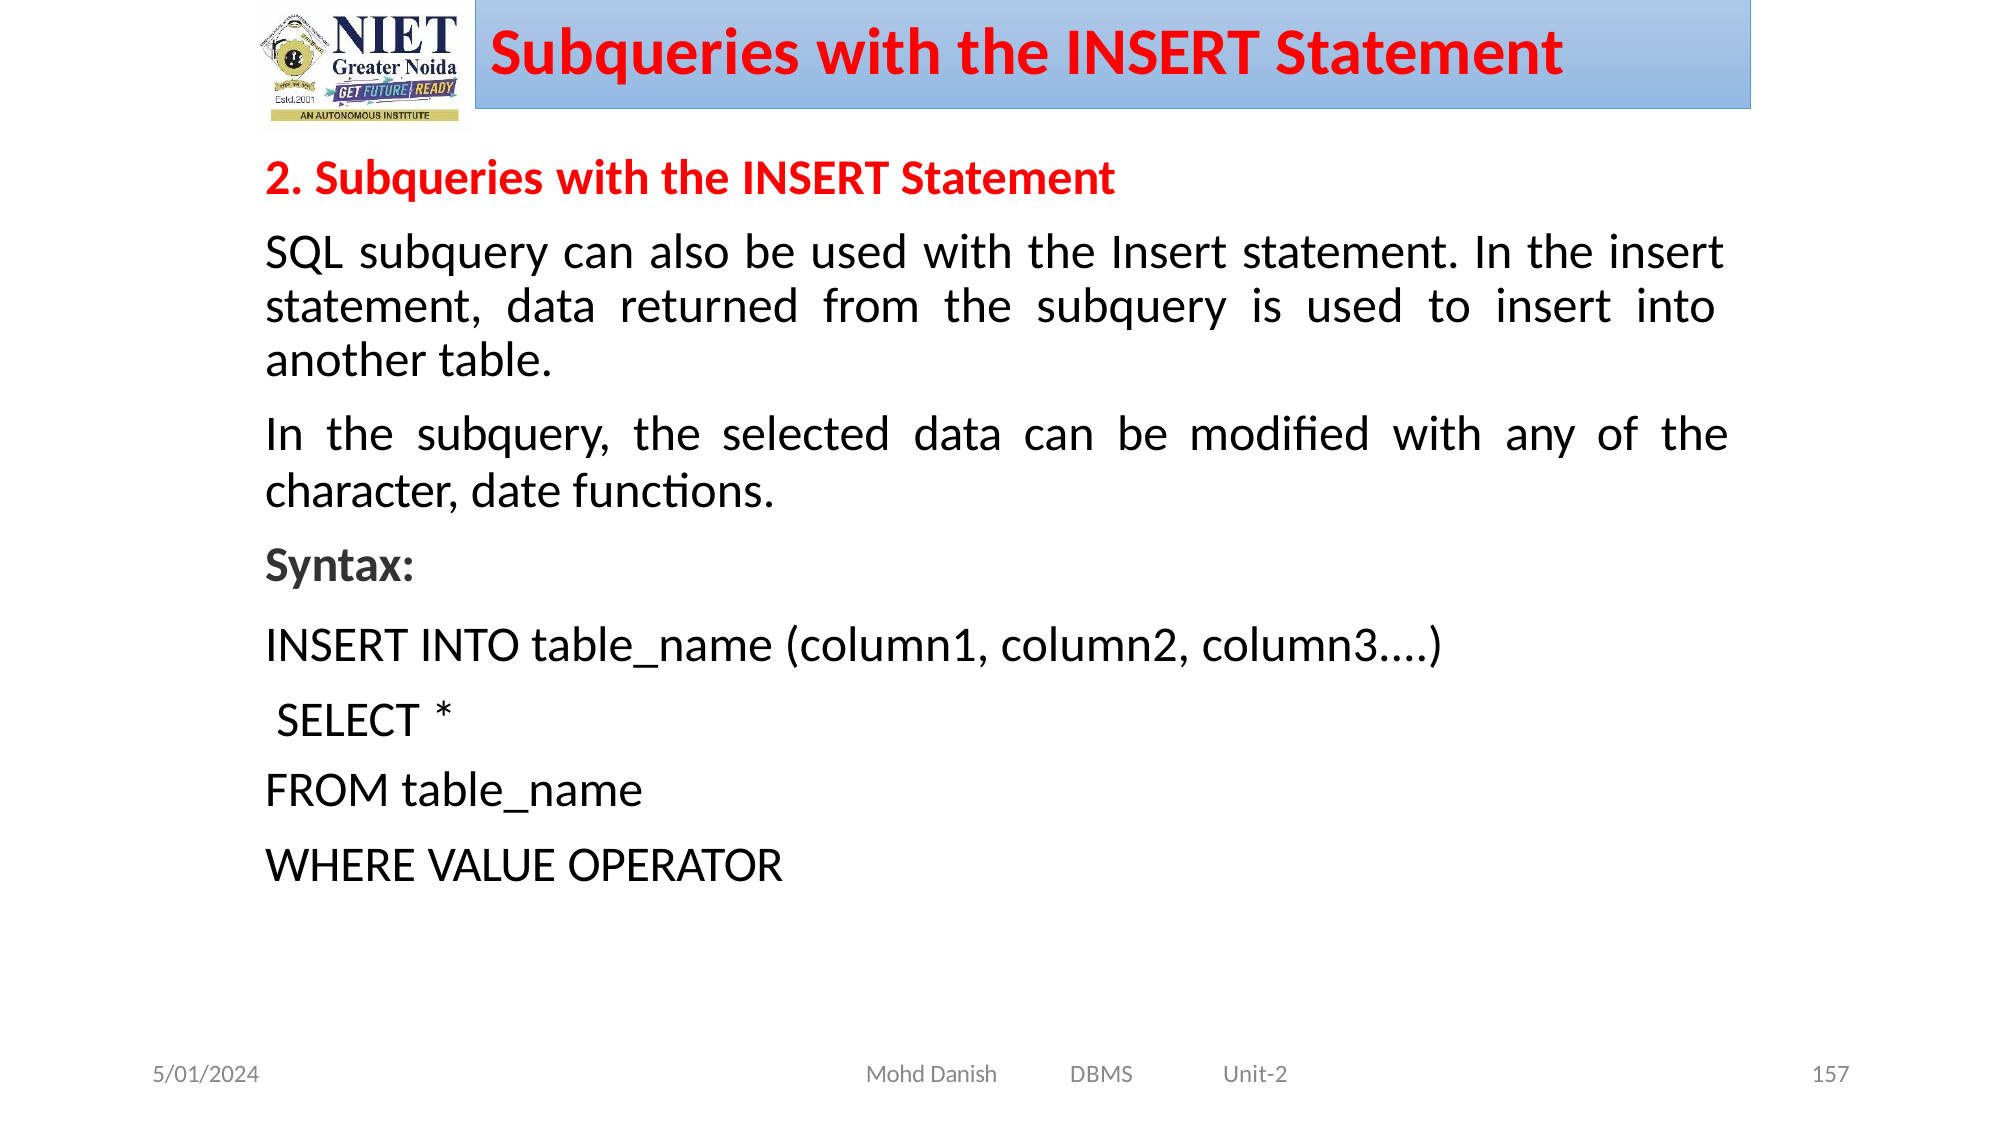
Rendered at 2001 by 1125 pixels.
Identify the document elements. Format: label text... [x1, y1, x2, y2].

title Subqueries with the INSERT Statement [488, 118, 1567, 196]
footer 5/01/2024 [150, 1061, 262, 1125]
text_box 2. Subqueries with the INSERT Statement SQL subquery can also be used with the Insert statement. In the insert statement, data returned from the subquery is used to insert into another table. In the subquery, the selected data can be modified with any of the character, date functions. Syntax: INSERT INTO table_name (column1, column2, column3....) SELECT * FROM table_name WHERE VALUE OPERATOR [263, 127, 1741, 892]
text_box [474, 0, 1752, 110]
text_box Mohd Danish [863, 1061, 1008, 1088]
picture [257, 2, 473, 132]
slide_number 157 [1805, 1061, 1856, 1125]
text_box Unit-2 [1221, 1061, 1289, 1088]
slide_number DBMS [1068, 1061, 1134, 1125]
